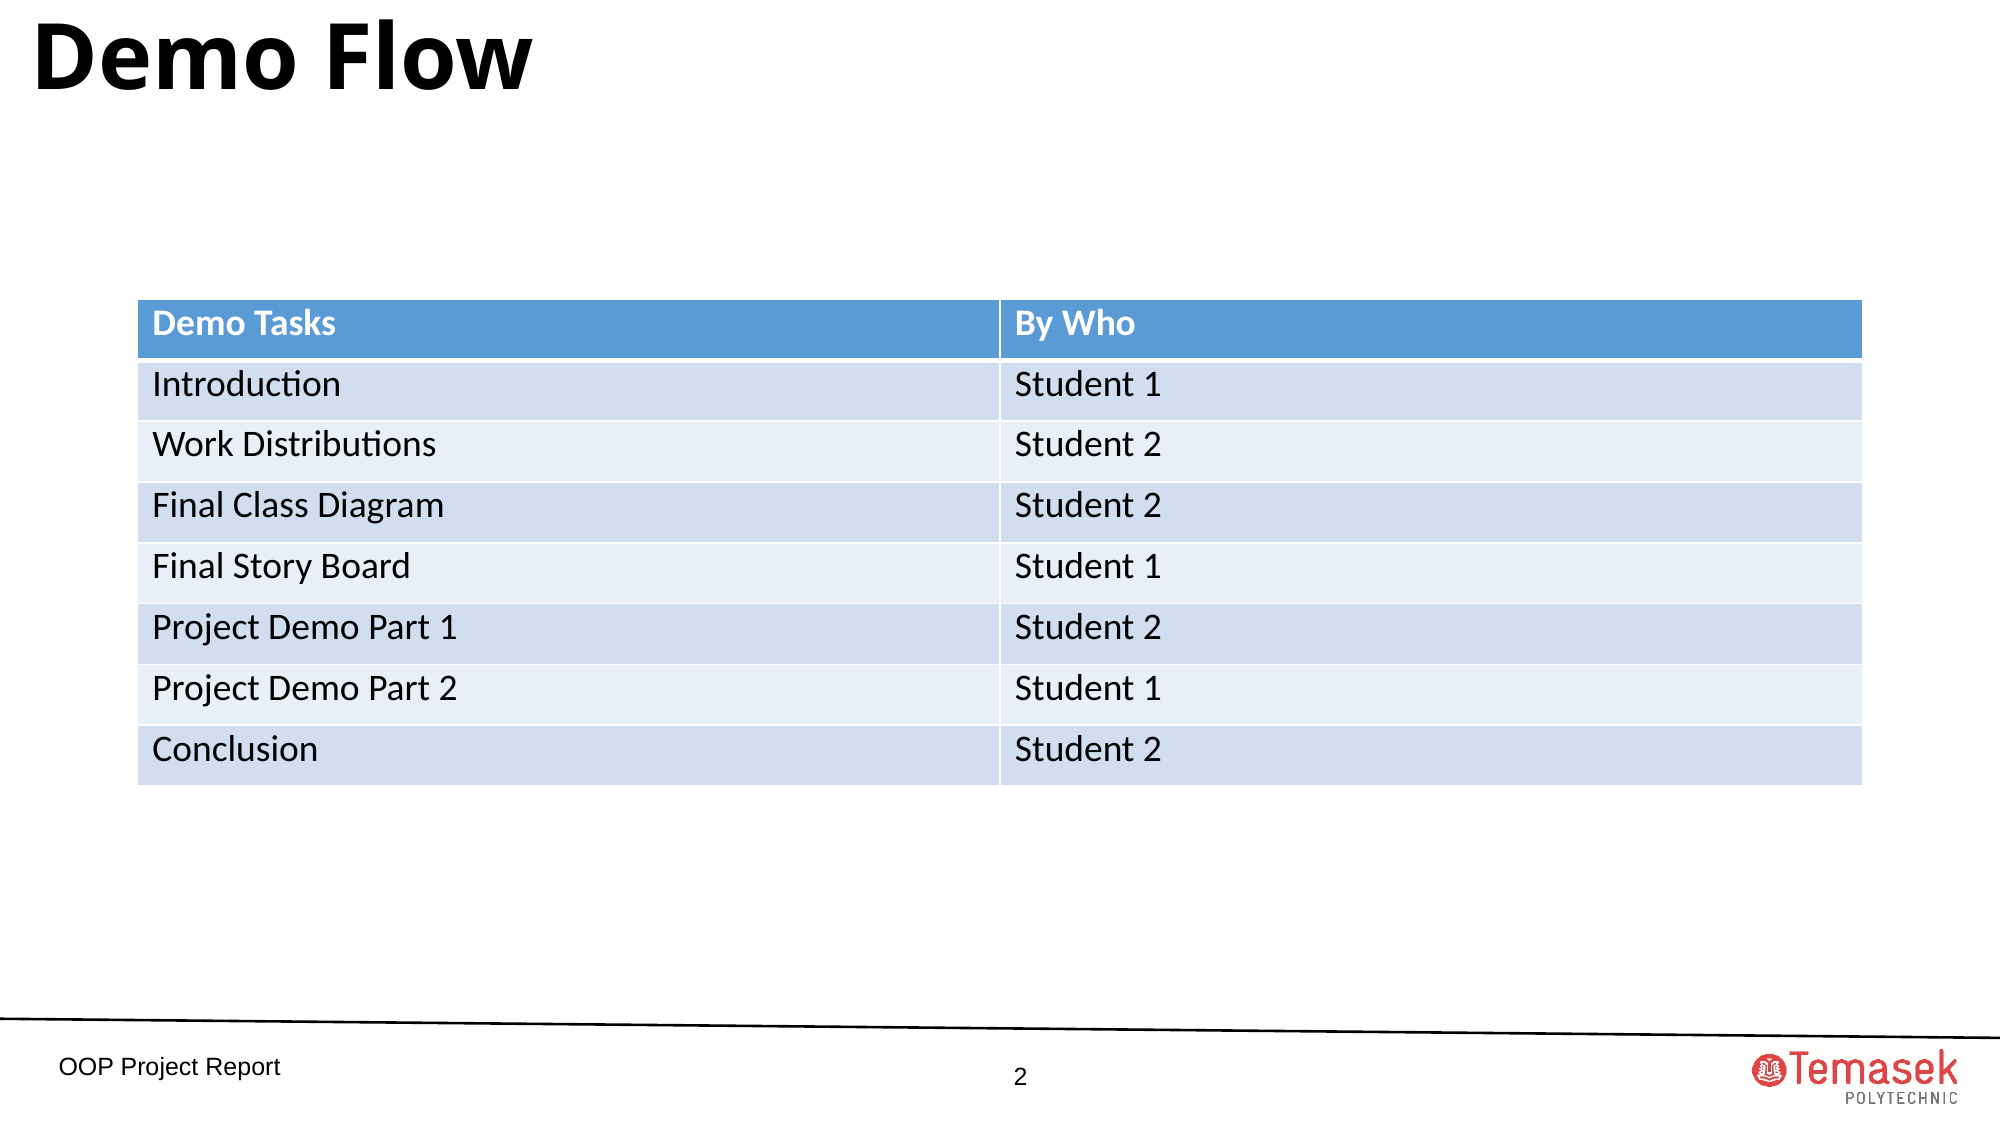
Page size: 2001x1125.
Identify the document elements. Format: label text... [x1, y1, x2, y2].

table_cell Student 2 [1001, 422, 1862, 481]
table_cell Student 2 [1001, 726, 1862, 785]
table_header Demo Tasks [138, 300, 999, 358]
table_cell Student 1 [1001, 665, 1862, 724]
table_cell Final Class Diagram [138, 483, 999, 542]
table_cell Final Story Board [138, 544, 999, 603]
table_cell Conclusion [138, 726, 999, 785]
title Demo Flow [15, 0, 630, 119]
table_cell Student 2 [1001, 483, 1862, 542]
table_cell Project Demo Part 1 [138, 604, 999, 664]
table_cell Student 1 [1001, 363, 1862, 420]
table_cell Work Distributions [138, 422, 999, 481]
table_cell Project Demo Part 2 [138, 665, 999, 724]
table_header By Who [1001, 300, 1862, 358]
picture [1752, 1049, 1957, 1104]
table_cell Student 2 [1001, 604, 1862, 664]
table_cell Student 1 [1001, 544, 1862, 603]
table_cell Introduction [138, 363, 999, 420]
